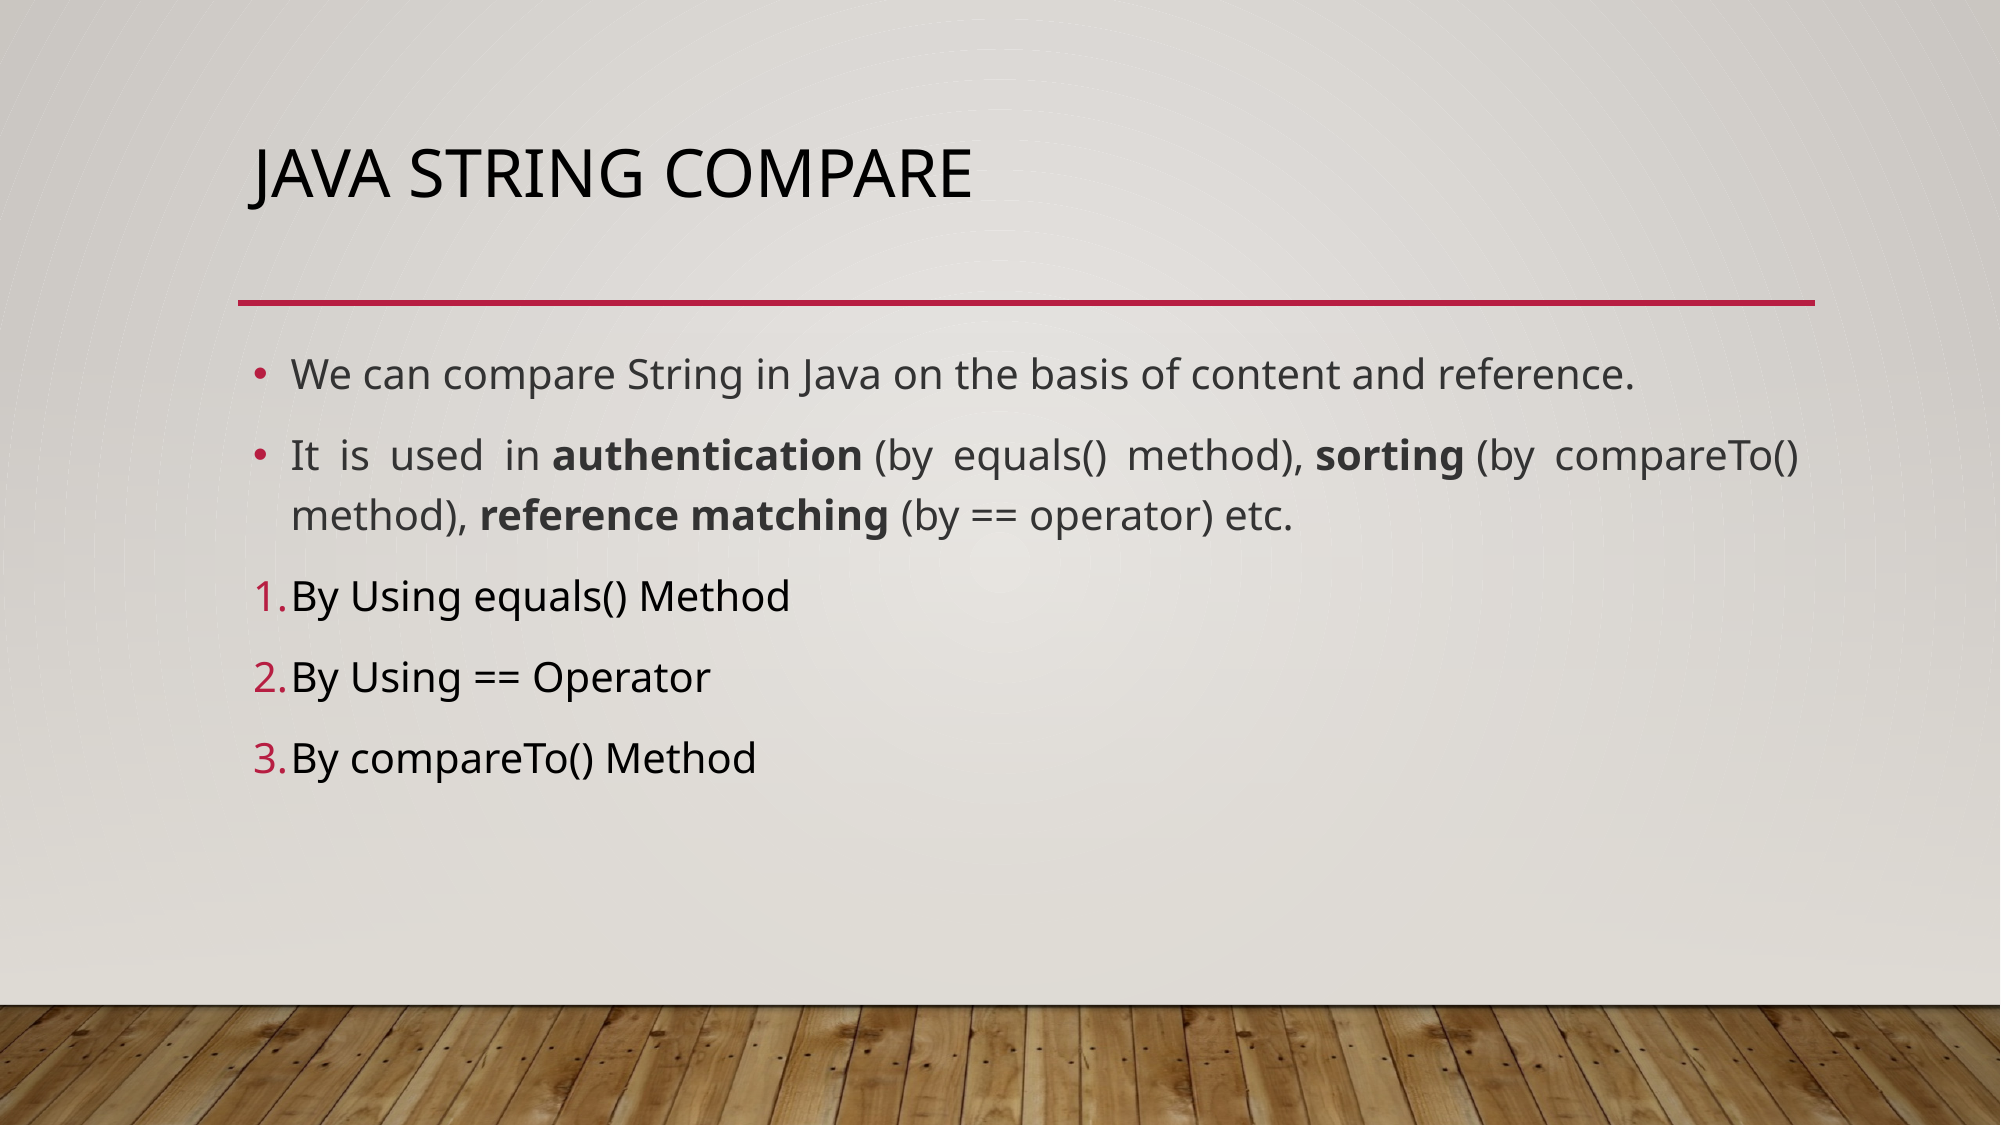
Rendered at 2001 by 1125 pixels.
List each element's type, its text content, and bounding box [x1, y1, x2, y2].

title Java String compare [238, 131, 1814, 305]
picture [0, 1005, 2000, 1125]
list We can compare String in Java on the basis of content and reference. It is used in authentication (by equals() method), sorting (by compareTo() method), reference matching (by == operator) etc. By Using equals() Method By Using == Operator By compareTo() Method [238, 330, 1814, 897]
